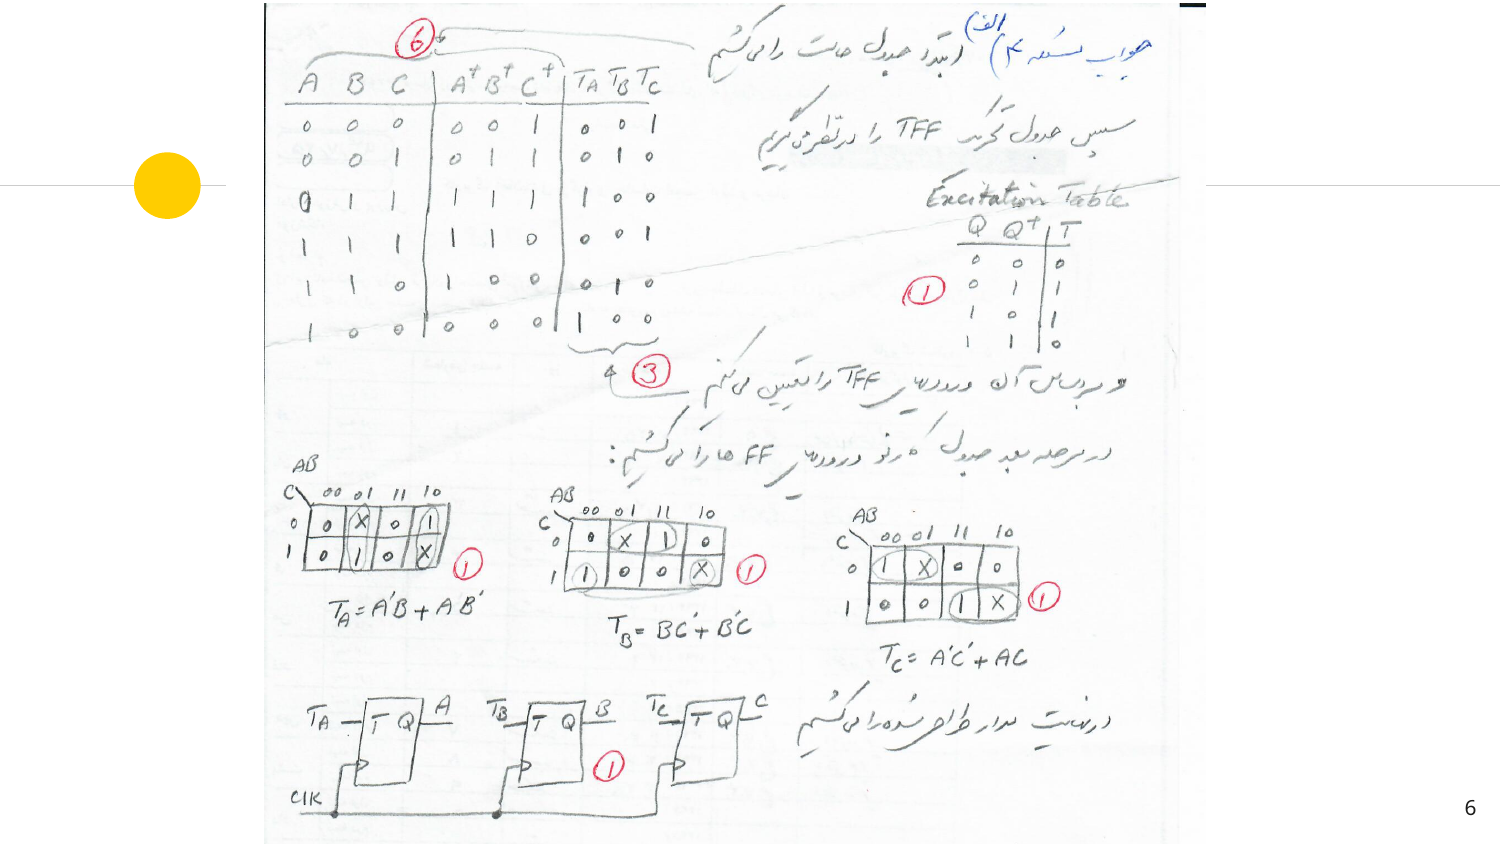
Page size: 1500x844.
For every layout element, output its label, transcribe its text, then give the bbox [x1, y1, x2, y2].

slide_number 6 [1401, 779, 1492, 844]
picture [263, 3, 1206, 844]
